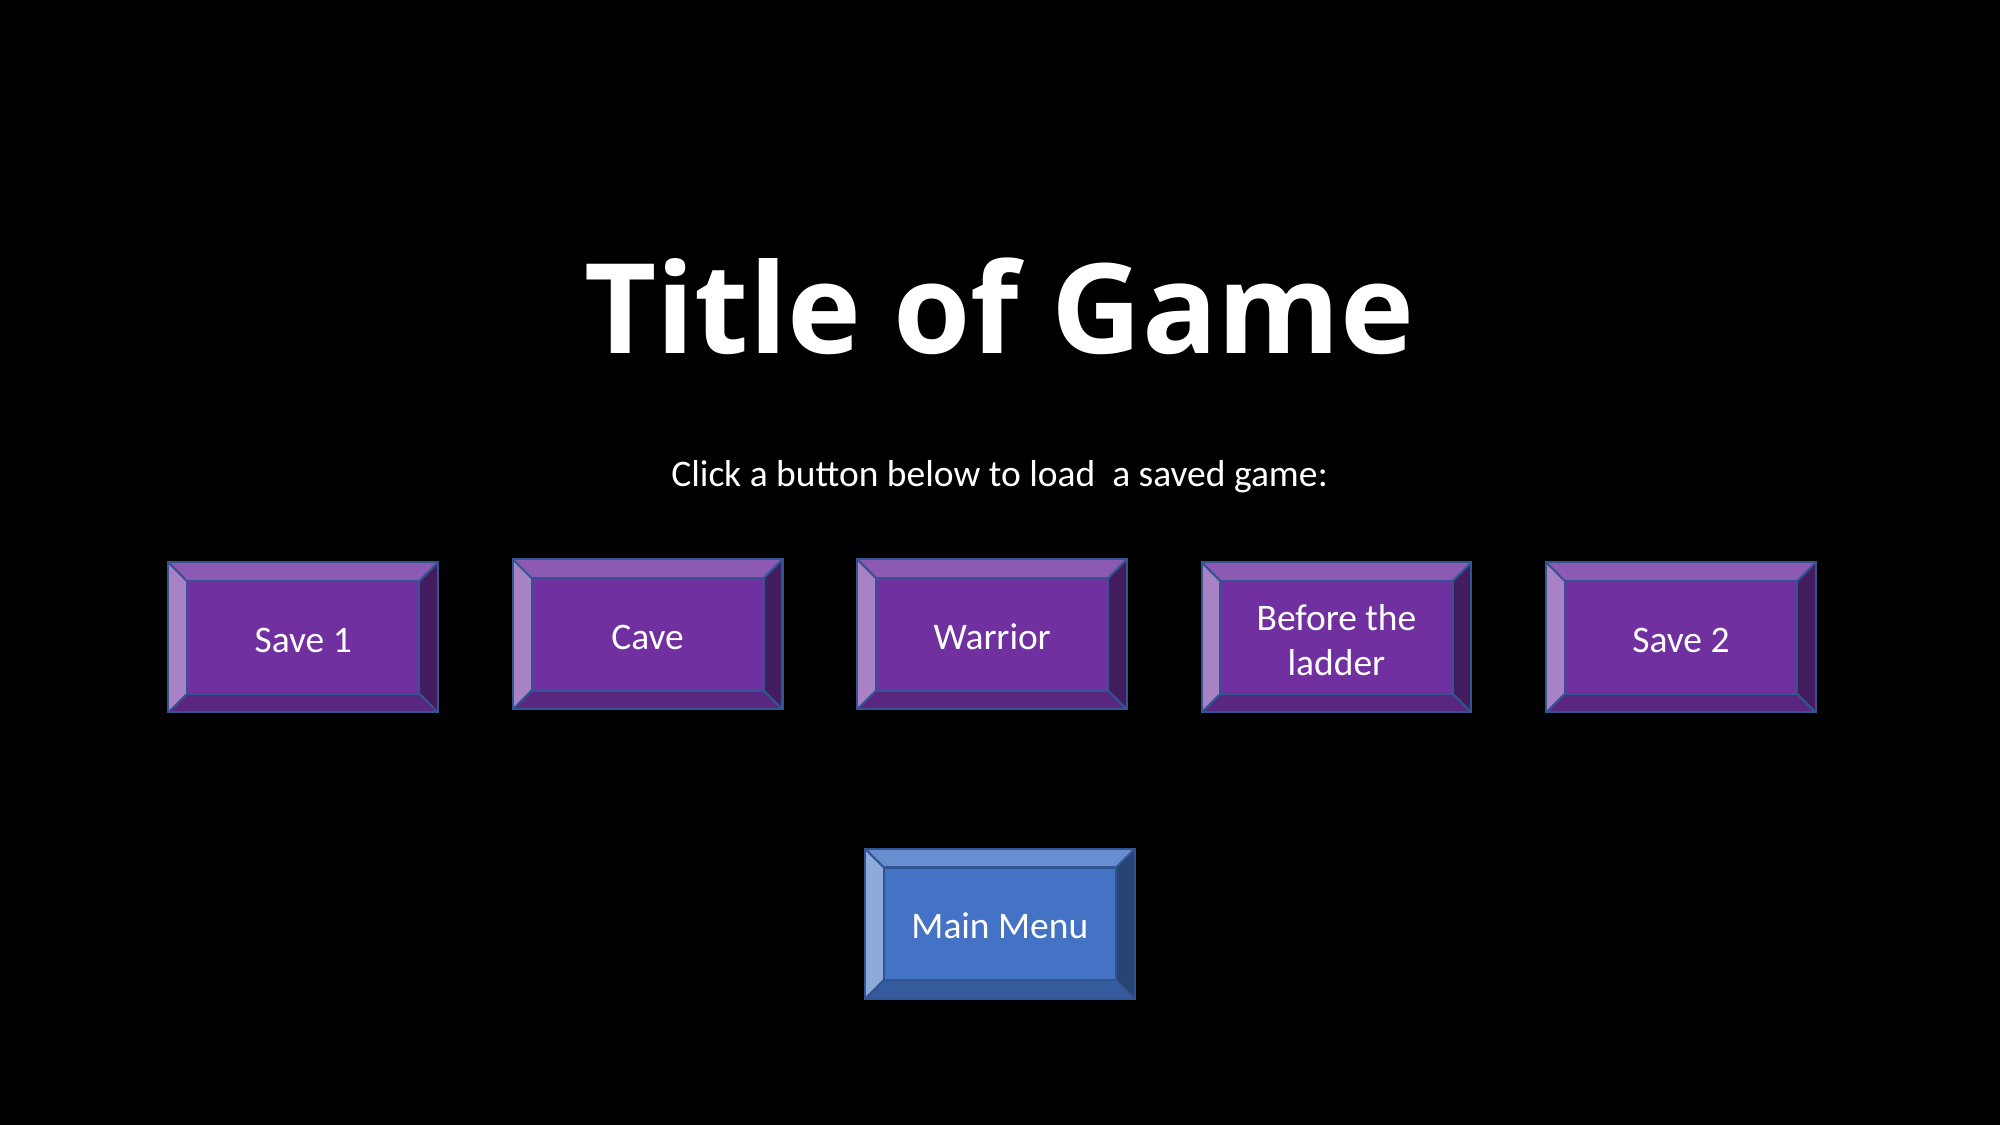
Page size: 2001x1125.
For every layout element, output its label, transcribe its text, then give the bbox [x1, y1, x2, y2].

text_box Save 1 [167, 561, 439, 714]
text_box Save 2 [1545, 561, 1817, 714]
text_box Warrior [856, 558, 1128, 711]
text_box Before the ladder [1201, 561, 1473, 714]
text_box Click a button below to load a saved game: [656, 441, 1344, 502]
text_box Main Menu [864, 848, 1136, 1000]
title Title of Game [249, 219, 1750, 388]
text_box Cave [512, 558, 784, 711]
